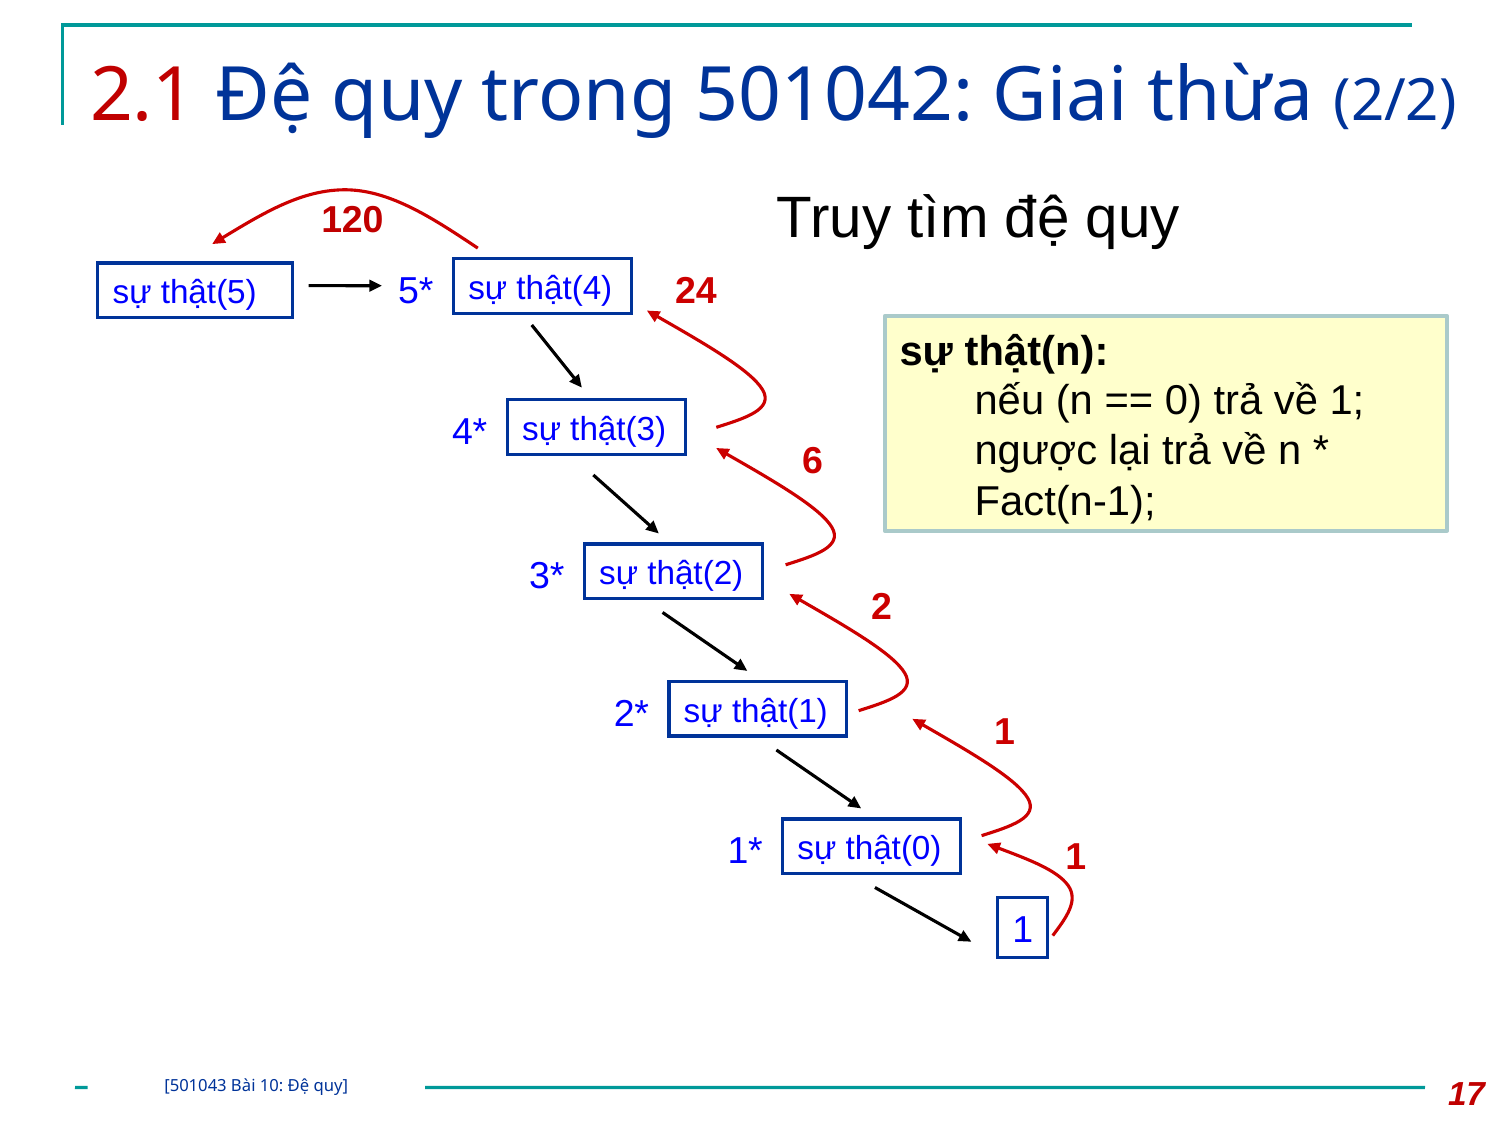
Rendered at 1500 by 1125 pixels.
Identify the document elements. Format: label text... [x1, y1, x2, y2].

text_box [501043 Bài 10: Đệ quy] [87, 1074, 425, 1100]
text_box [436, 324, 686, 461]
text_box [789, 574, 917, 711]
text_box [212, 187, 479, 249]
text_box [716, 428, 844, 566]
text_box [646, 257, 775, 428]
slide_number 17 [1400, 1065, 1500, 1125]
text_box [712, 749, 961, 880]
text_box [308, 258, 632, 319]
text_box sự thật(n): nếu (n == 0) trả về 1; ngược lại trả về n * Fact(n-1); [883, 314, 1449, 533]
title 2.1 Đệ quy trong 501042: Giai thừa (2/2) [74, 37, 1476, 168]
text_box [987, 824, 1102, 936]
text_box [912, 699, 1040, 836]
text_box Truy tìm đệ quy [762, 171, 1288, 257]
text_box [874, 887, 1050, 962]
text_box sự thật(5) [97, 262, 293, 318]
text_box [598, 612, 847, 742]
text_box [513, 474, 763, 605]
